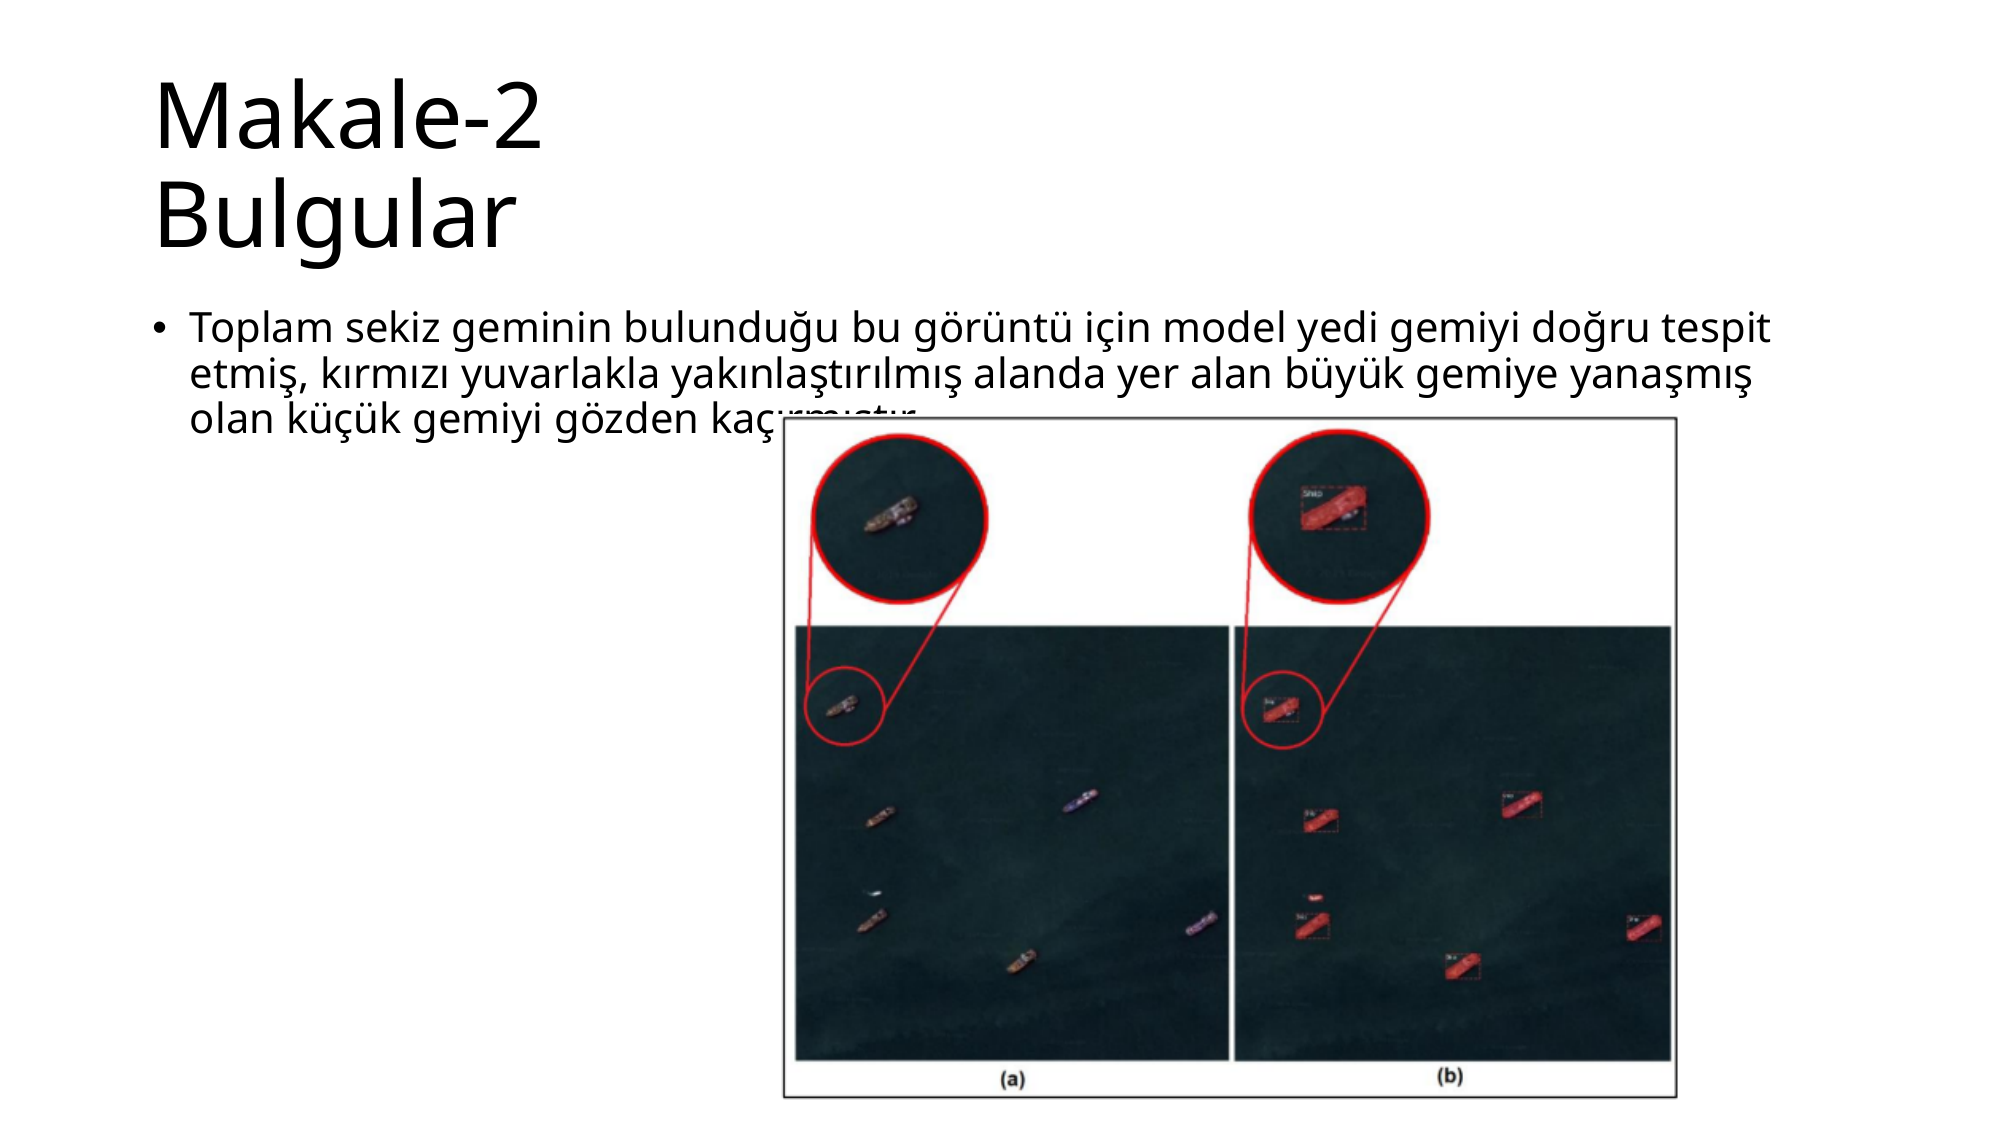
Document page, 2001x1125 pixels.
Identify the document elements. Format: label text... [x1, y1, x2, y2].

list Toplam sekiz geminin bulunduğu bu görüntü için model yedi gemiyi doğru tespit etmiş, kırmızı yuvarlakla yakınlaştırılmış alanda yer alan büyük gemiye yanaşmış olan küçük gemiyi gözden kaçırmıştır. [137, 299, 1863, 1014]
title Makale-2 Bulgular [137, 59, 1863, 278]
picture [773, 413, 1682, 1101]
